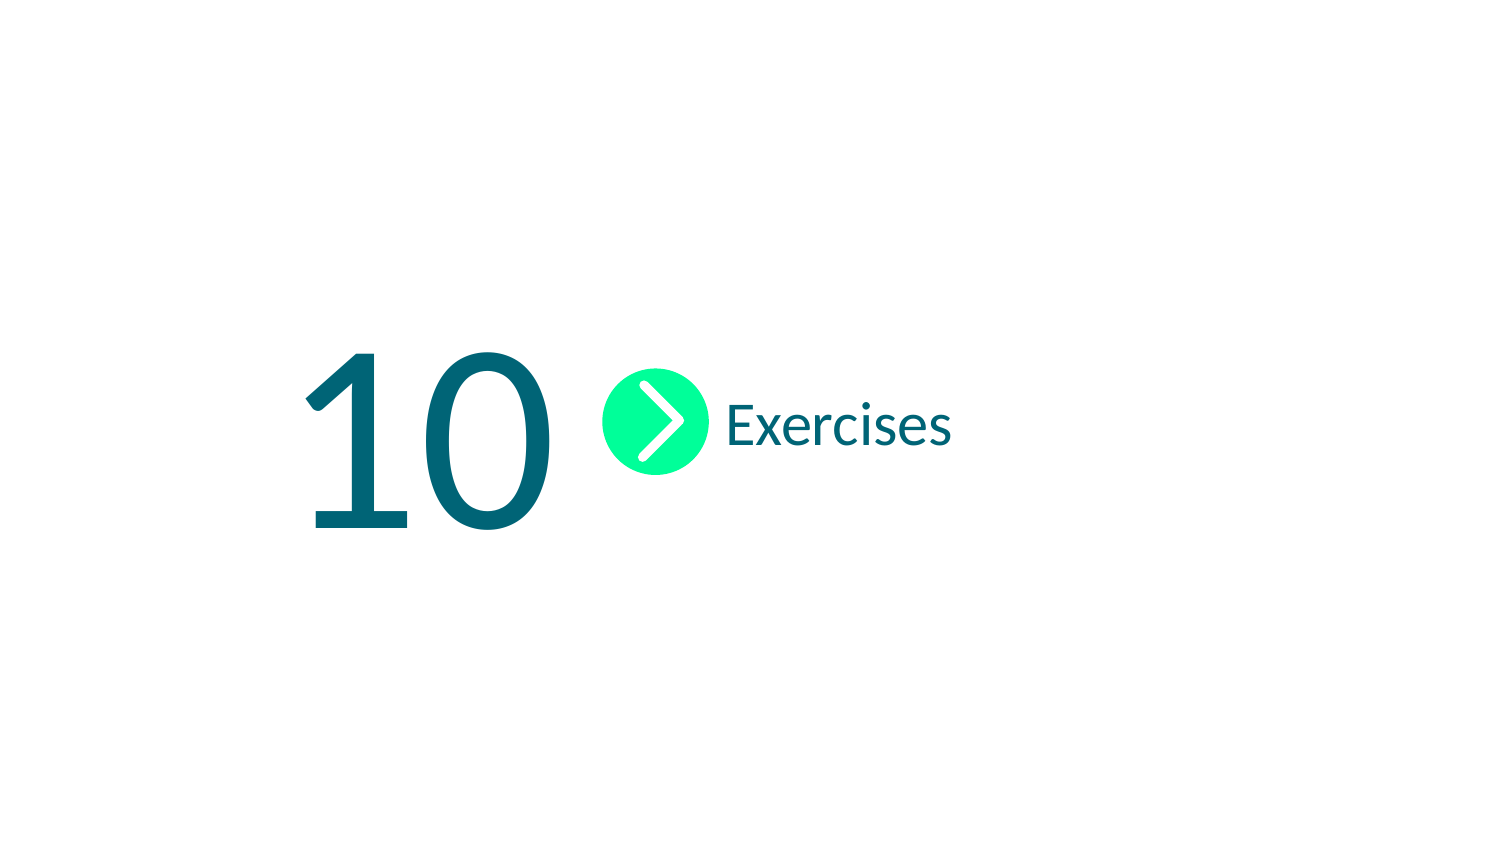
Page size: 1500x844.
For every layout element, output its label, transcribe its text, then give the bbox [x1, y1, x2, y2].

list Exercises [710, 300, 1236, 543]
list 10 [224, 250, 615, 576]
